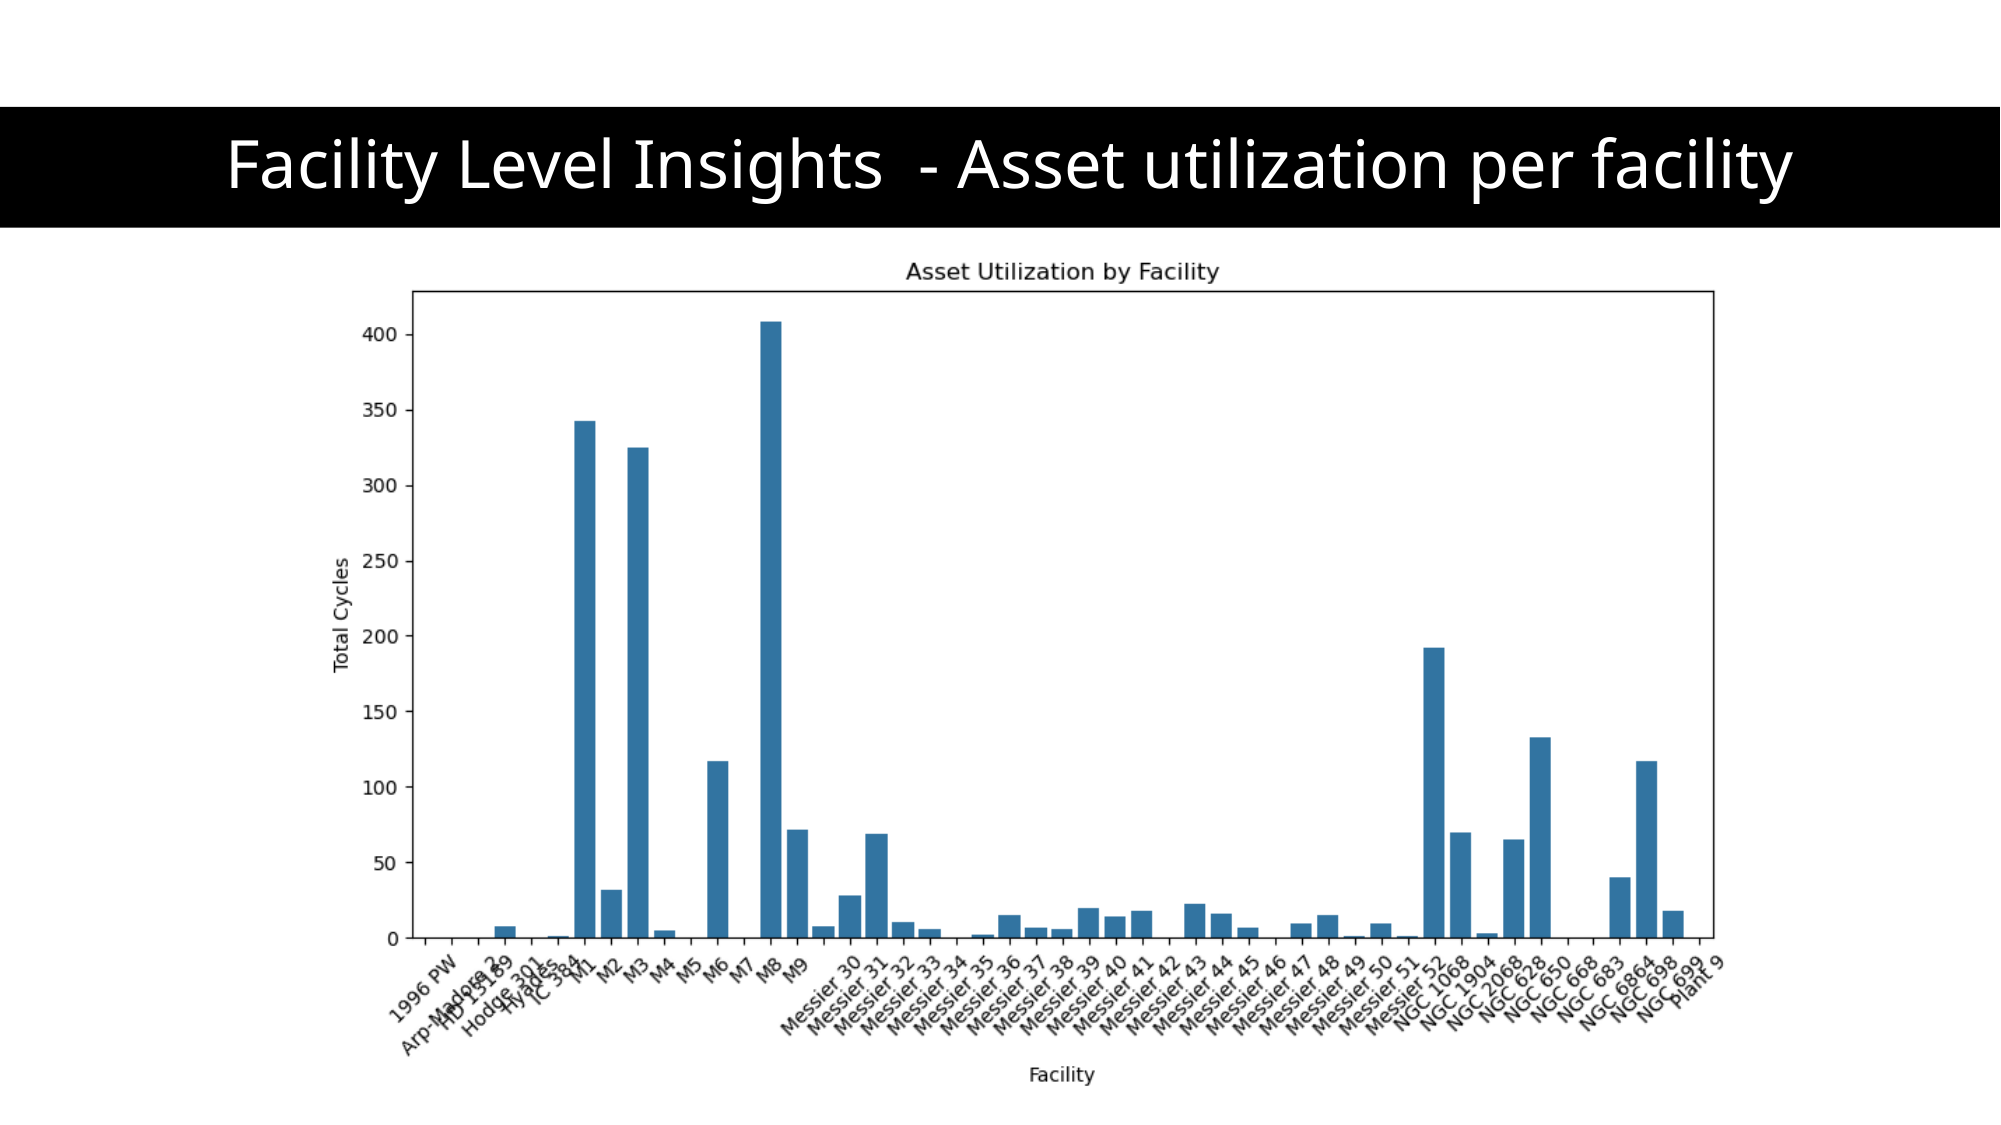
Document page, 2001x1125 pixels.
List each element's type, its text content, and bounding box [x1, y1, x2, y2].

text_box [0, 105, 2000, 229]
title Facility Level Insights - Asset utilization per facility [91, 105, 1931, 228]
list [320, 248, 1744, 1101]
